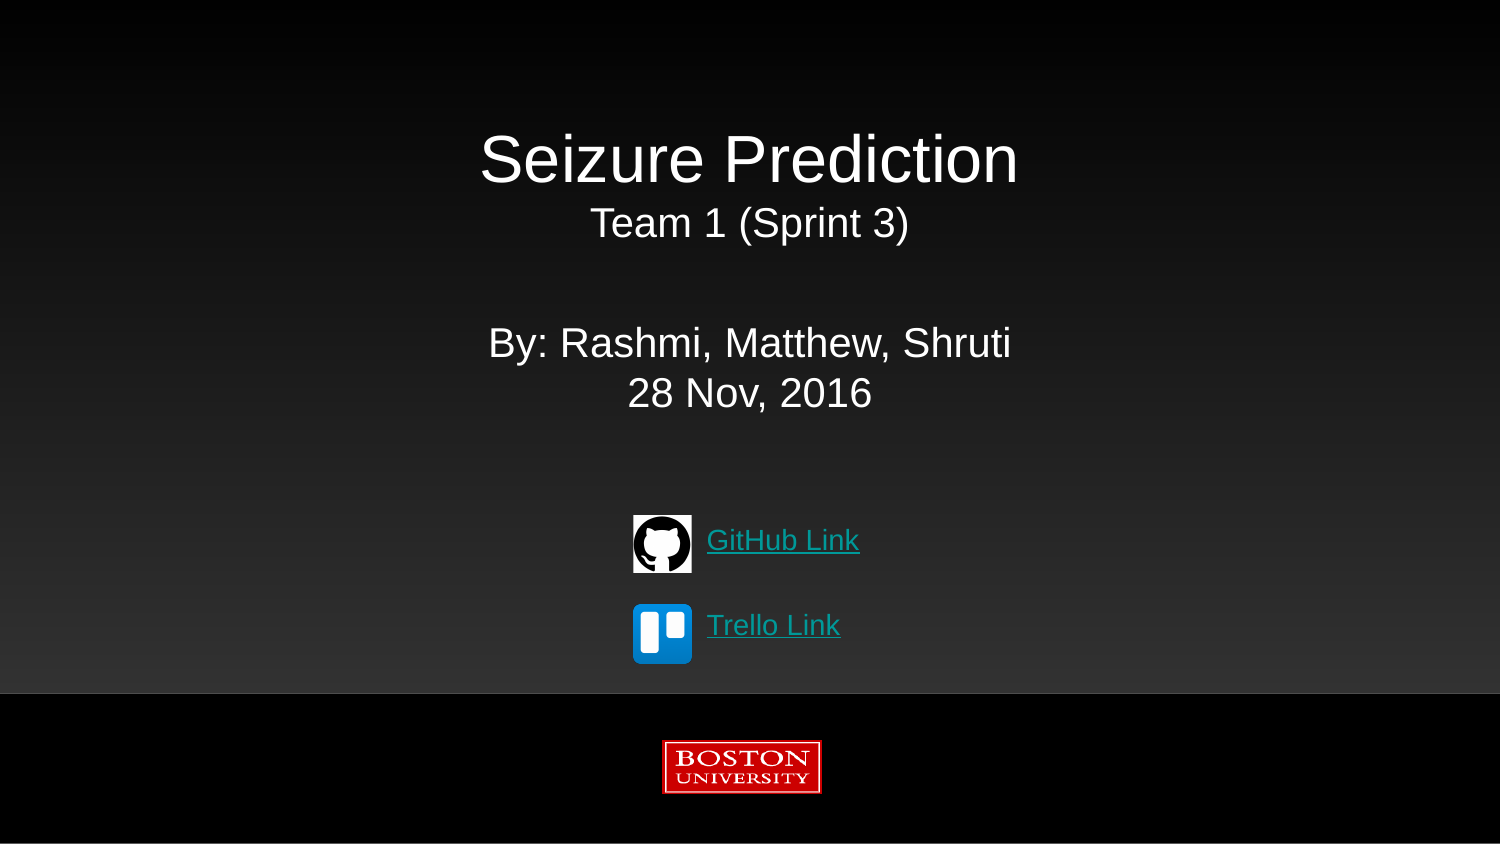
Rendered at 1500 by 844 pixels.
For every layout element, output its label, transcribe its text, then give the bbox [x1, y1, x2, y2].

text_box GitHub Link Trello Link [691, 513, 923, 697]
picture [662, 740, 822, 794]
picture [632, 604, 692, 664]
title Seizure Prediction Team 1 (Sprint 3) By: Rashmi, Matthew, Shruti 28 Nov, 2016 [112, 290, 1388, 432]
picture [633, 515, 692, 574]
